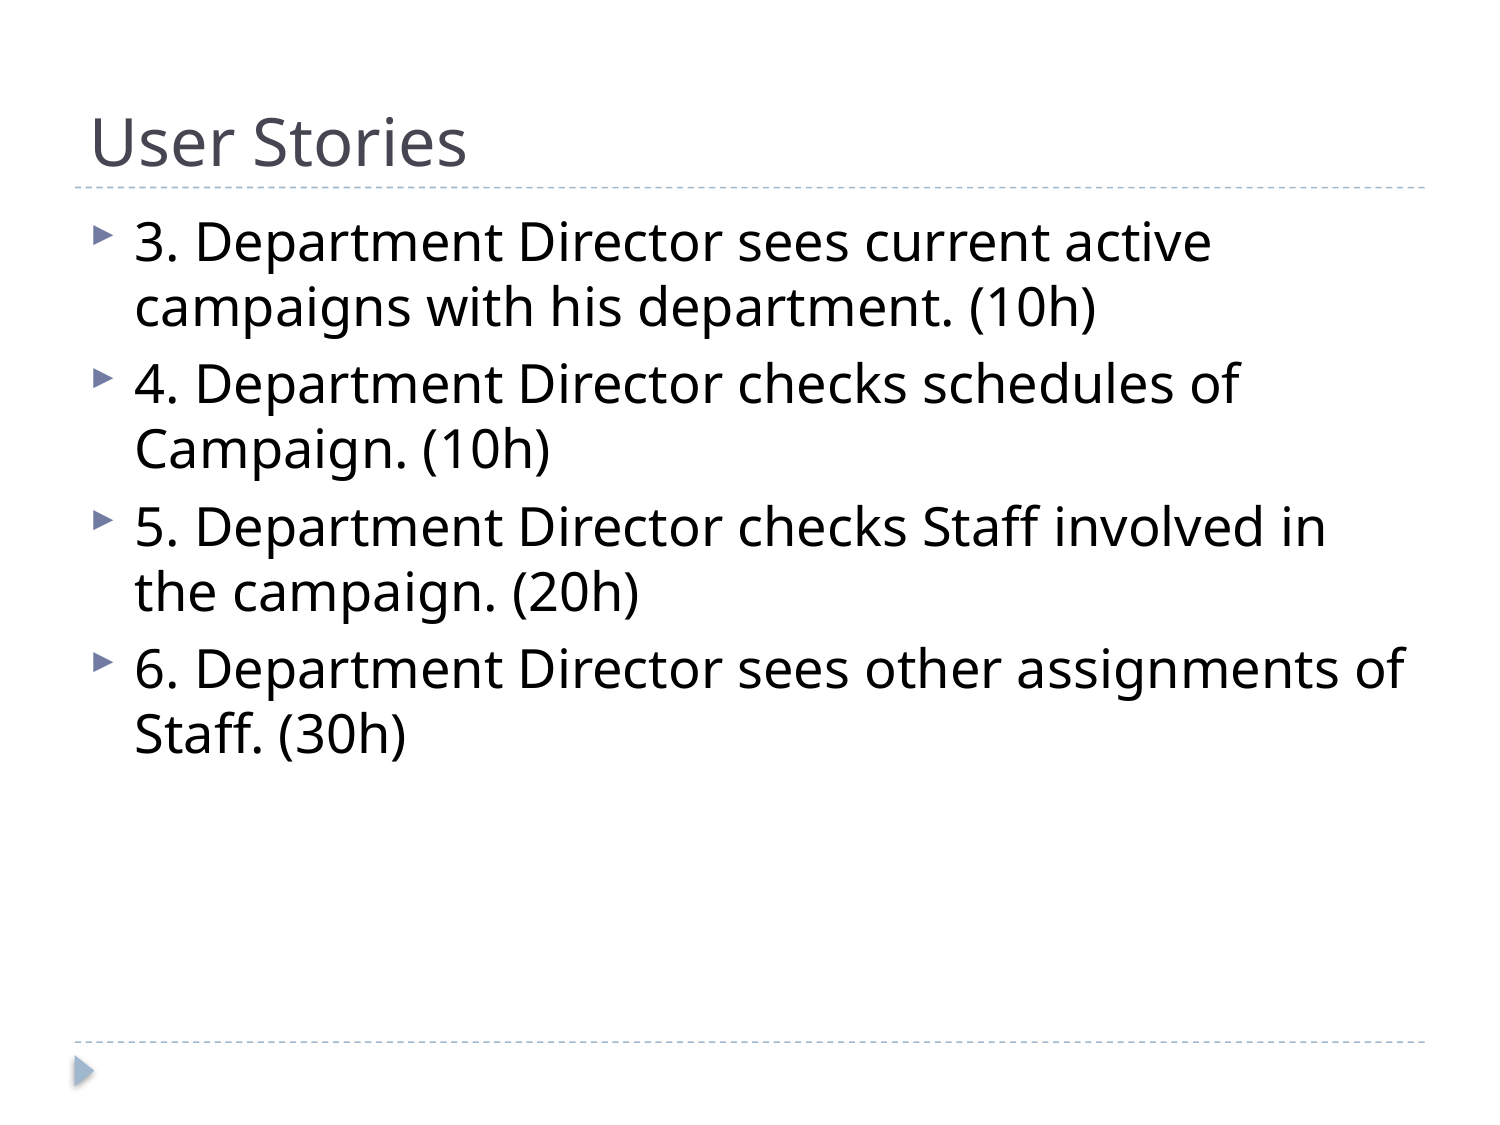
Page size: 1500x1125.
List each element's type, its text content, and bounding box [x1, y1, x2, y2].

list 3. Department Director sees current active campaigns with his department. (10h) 4. Department Director checks schedules of Campaign. (10h) 5. Department Director checks Staff involved in the campaign. (20h) 6. Department Director sees other assignments of Staff. (30h) [75, 200, 1425, 1010]
title User Stories [75, 24, 1425, 188]
